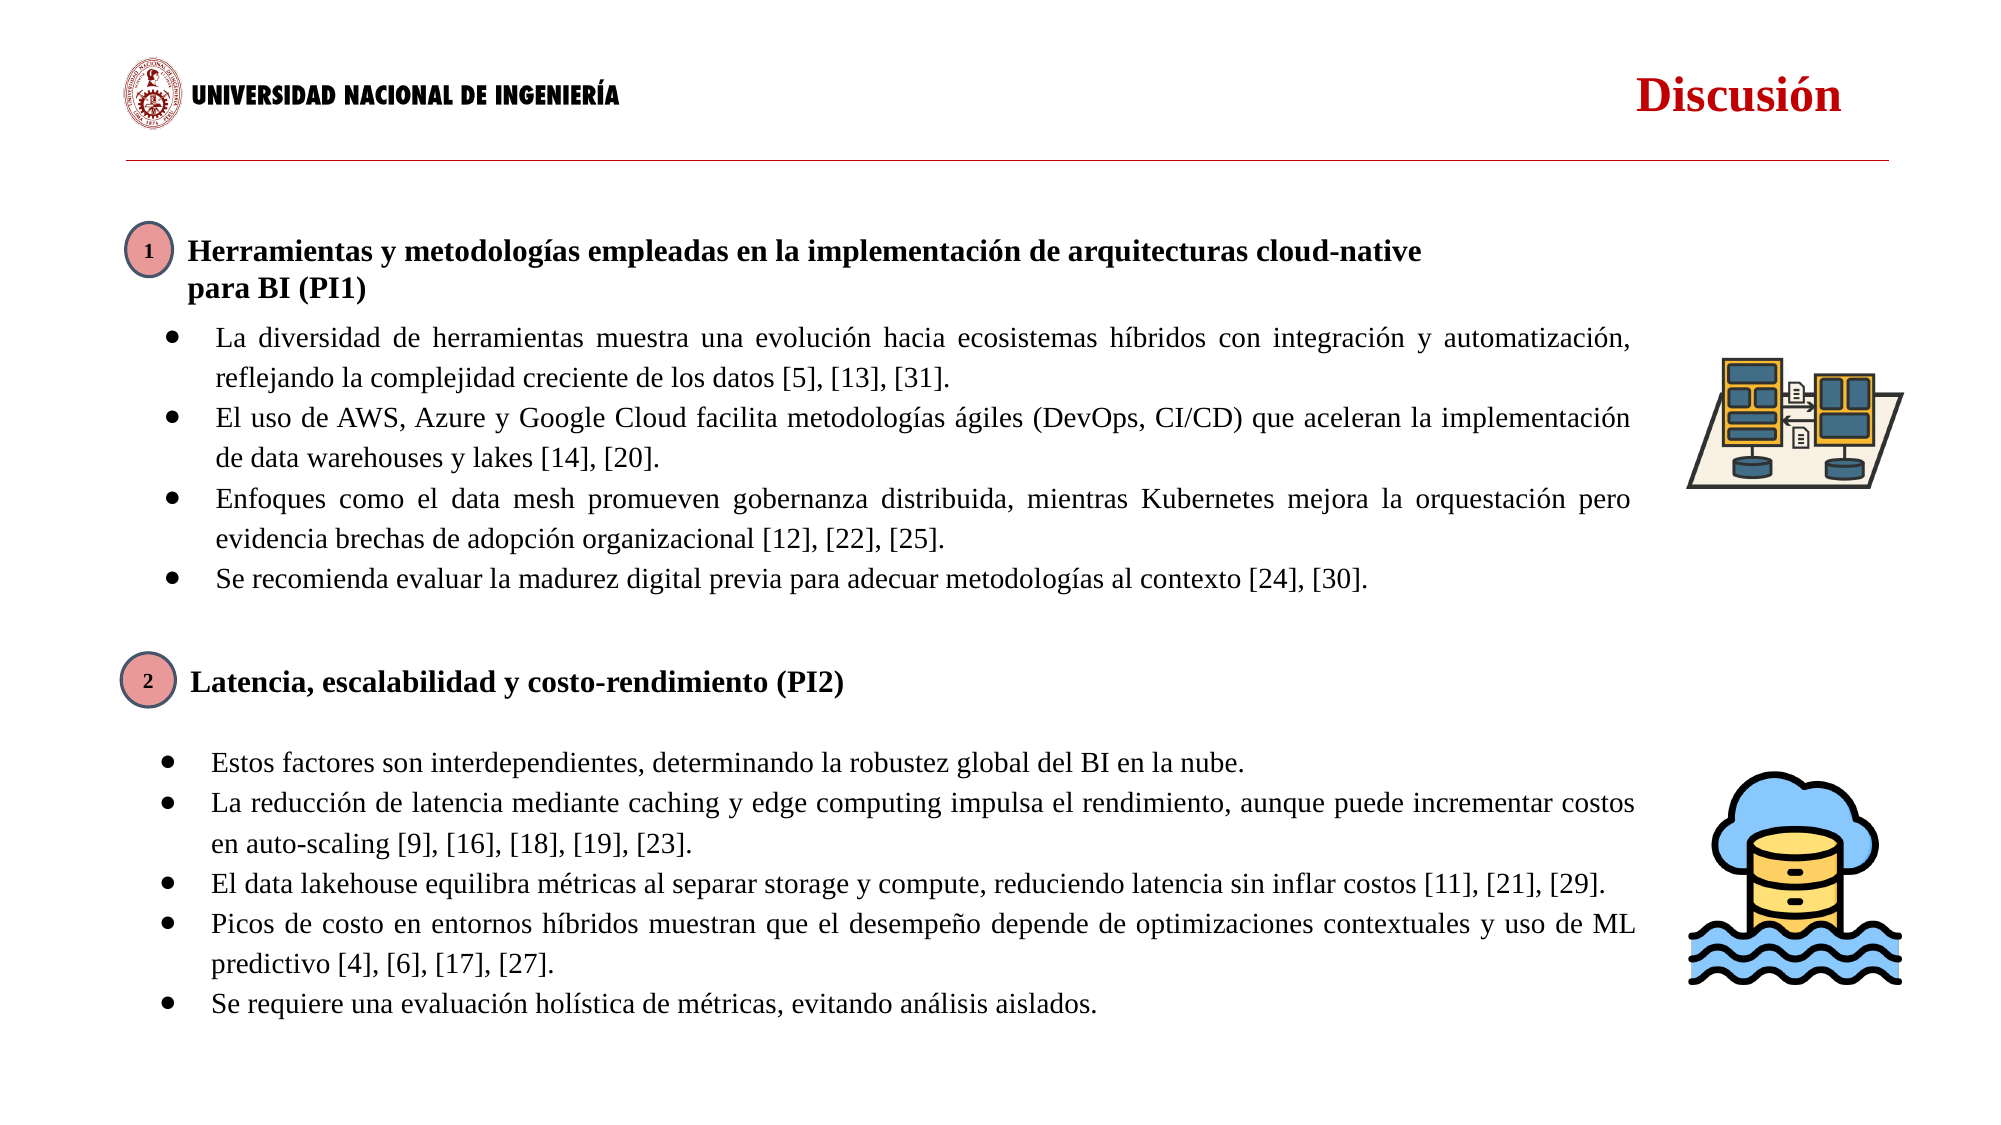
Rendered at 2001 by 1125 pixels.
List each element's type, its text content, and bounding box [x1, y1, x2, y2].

picture [103, 44, 639, 139]
text_box Discusión [706, 53, 1858, 129]
picture [1684, 768, 1905, 989]
text_box La diversidad de herramientas muestra una evolución hacia ecosistemas híbridos con integración y automatización, reflejando la complejidad creciente de los datos [5], [13], [31]. El uso de AWS, Azure y Google Cloud facilita metodologías ágiles (DevOps, CI/CD) que aceleran la implementación de data warehouses y lakes [14], [20]. Enfoques como el data mesh promueven gobernanza distribuida, mientras Kubernetes mejora la orquestación pero evidencia brechas de adopción organizacional [12], [22], [25]. Se recomienda evaluar la madurez digital previa para adecuar metodologías al contexto [24], [30]. [125, 298, 1648, 610]
text_box Latencia, escalabilidad y costo-rendimiento (PI2) [175, 645, 1010, 714]
text_box 2 [121, 652, 176, 708]
text_box Herramientas y metodologías empleadas en la implementación de arquitecturas cloud-native para BI (PI1) [172, 215, 1447, 298]
text_box Estos factores son interdependientes, determinando la robustez global del BI en la nube. La reducción de latencia mediante caching y edge computing impulsa el rendimiento, aunque puede incrementar costos en auto-scaling [9], [16], [18], [19], [23]. El data lakehouse equilibra métricas al separar storage y compute, reduciendo latencia sin inflar costos [11], [21], [29]. Picos de costo en entornos híbridos muestran que el desempeño depende de optimizaciones contextuales y uso de ML predictivo [4], [6], [17], [27]. Se requiere una evaluación holística de métricas, evitando análisis aislados. [121, 723, 1653, 1035]
picture [1684, 321, 1905, 542]
text_box 1 [125, 222, 173, 277]
